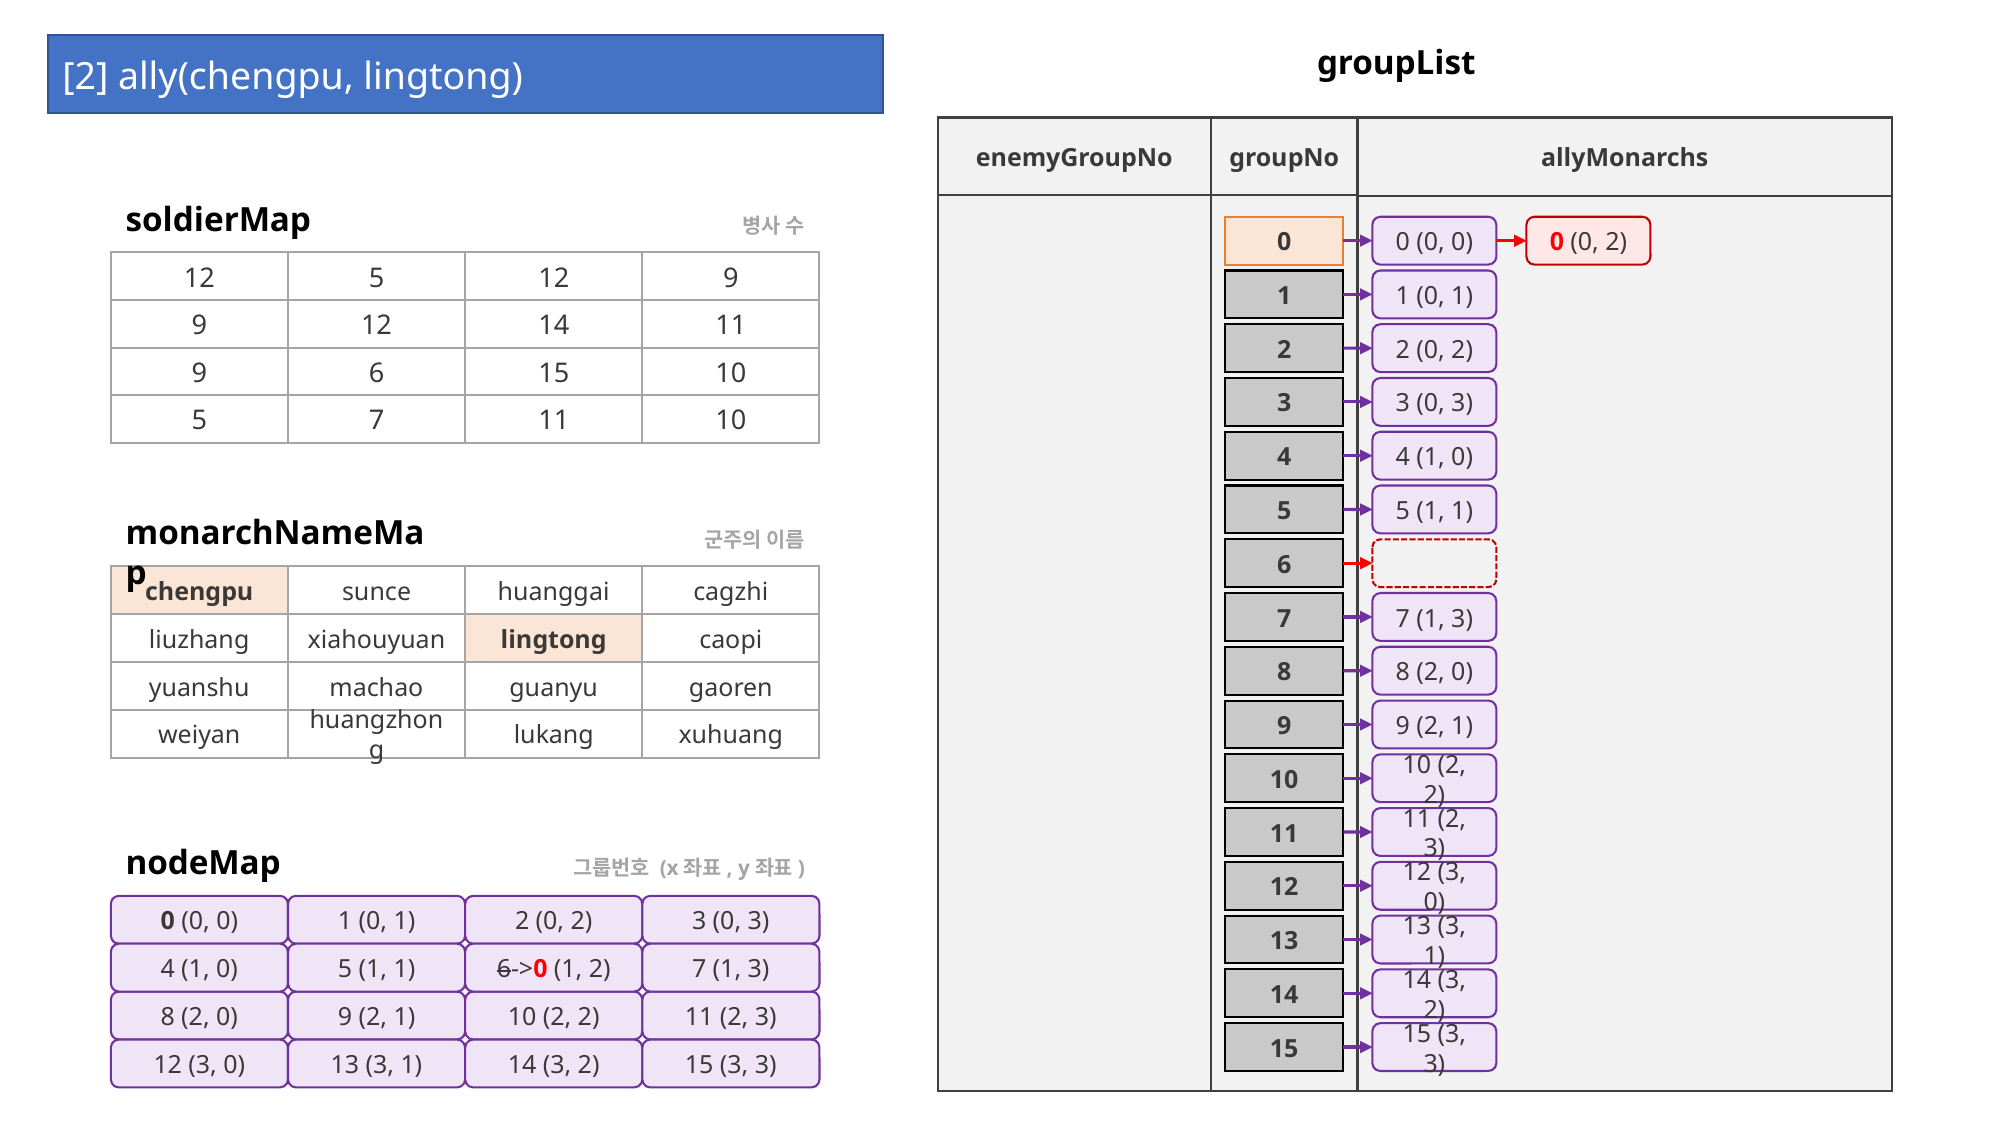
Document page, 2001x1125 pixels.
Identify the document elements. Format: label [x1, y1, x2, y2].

text_box [0, 0, 2000, 1125]
